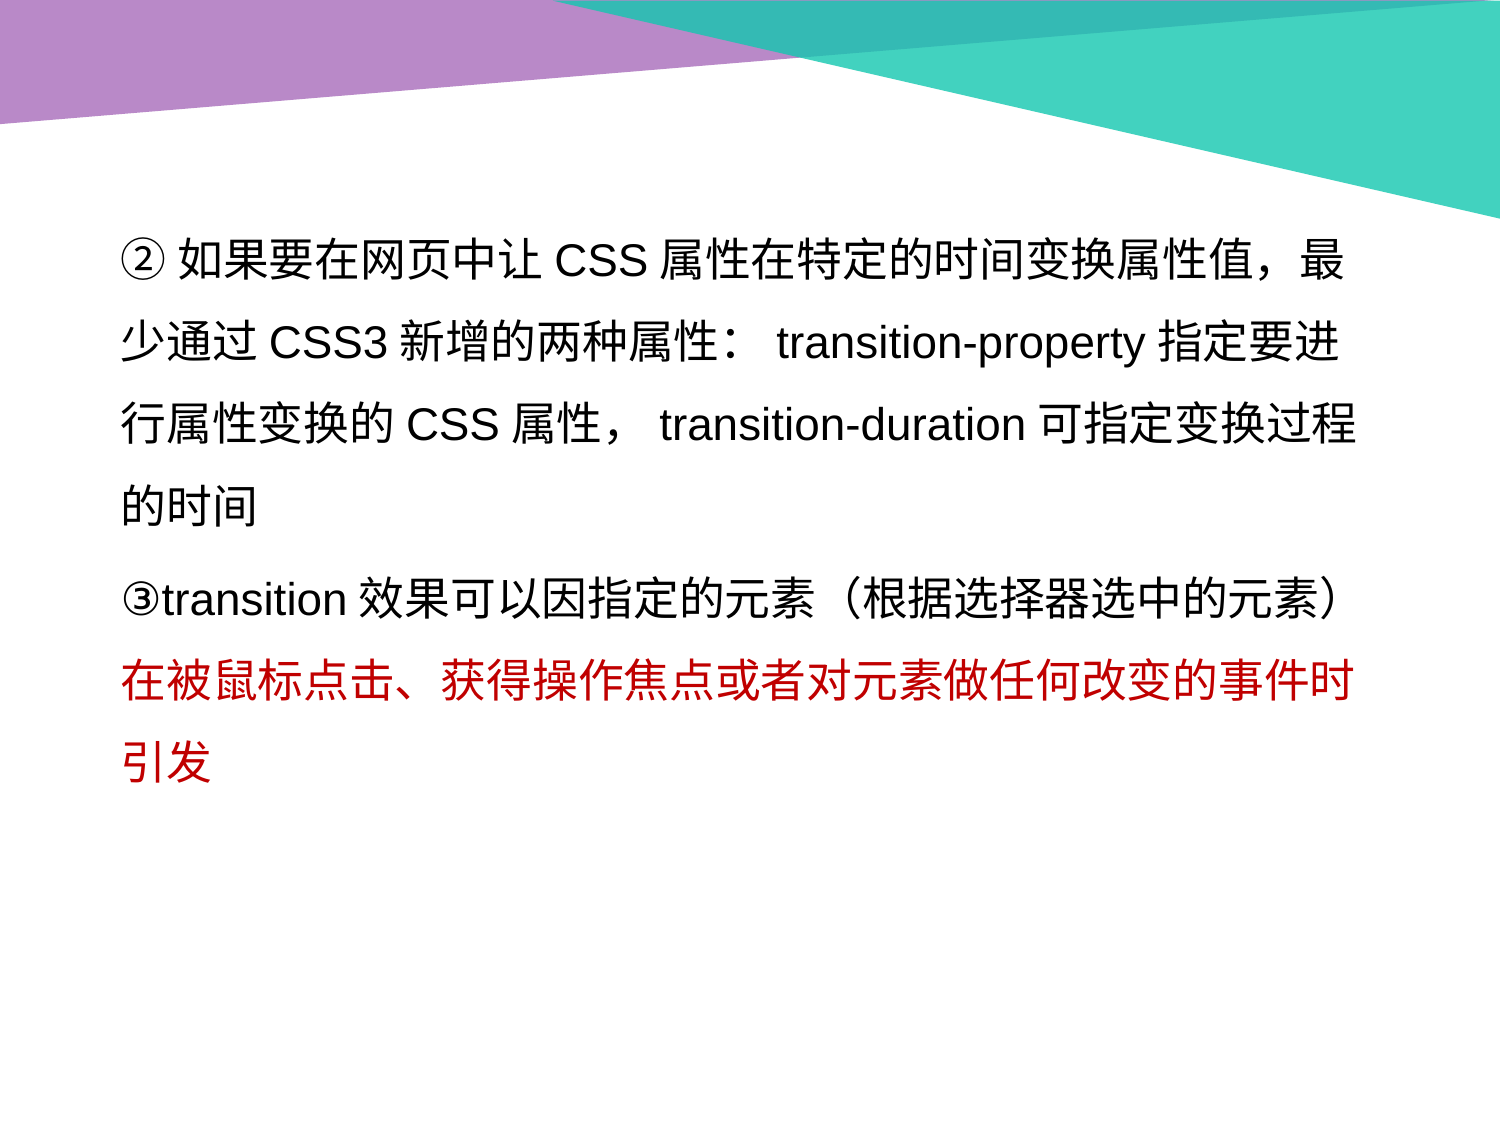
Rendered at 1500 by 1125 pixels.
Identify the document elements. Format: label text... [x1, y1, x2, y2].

text_box ②如果要在网页中让CSS属性在特定的时间变换属性值，最少通过CSS3新增的两种属性：transition-property指定要进行属性变换的CSS属性，transition-duration可指定变换过程的时间 ③transition效果可以因指定的元素（根据选择器选中的元素）在被鼠标点击、获得操作焦点或者对元素做任何改变的事件时引发 [105, 195, 1395, 792]
